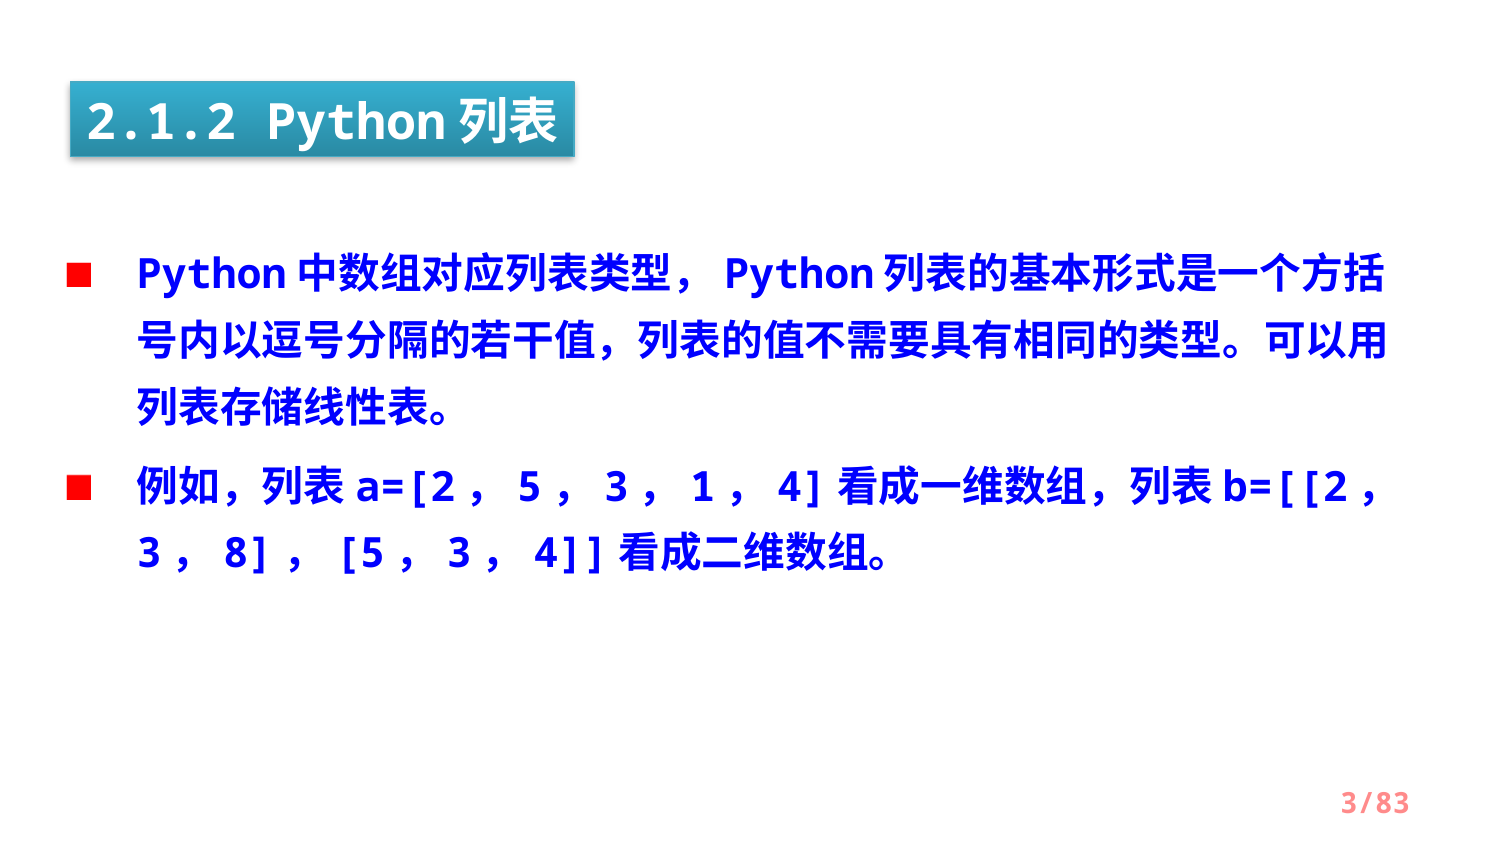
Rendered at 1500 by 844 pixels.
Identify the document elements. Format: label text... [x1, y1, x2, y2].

text_box 2.1.2 Python列表 [70, 81, 575, 157]
text_box Python中数组对应列表类型，Python列表的基本形式是一个方括号内以逗号分隔的若干值，列表的值不需要具有相同的类型。可以用列表存储线性表。 例如，列表a=[2，5，3，1，4]看成一维数组，列表b=[[2，3，8]，[5，3，4]]看成二维数组。 [45, 211, 1443, 596]
picture [61, 257, 91, 287]
slide_number /83 [1074, 782, 1425, 827]
picture [61, 469, 91, 500]
